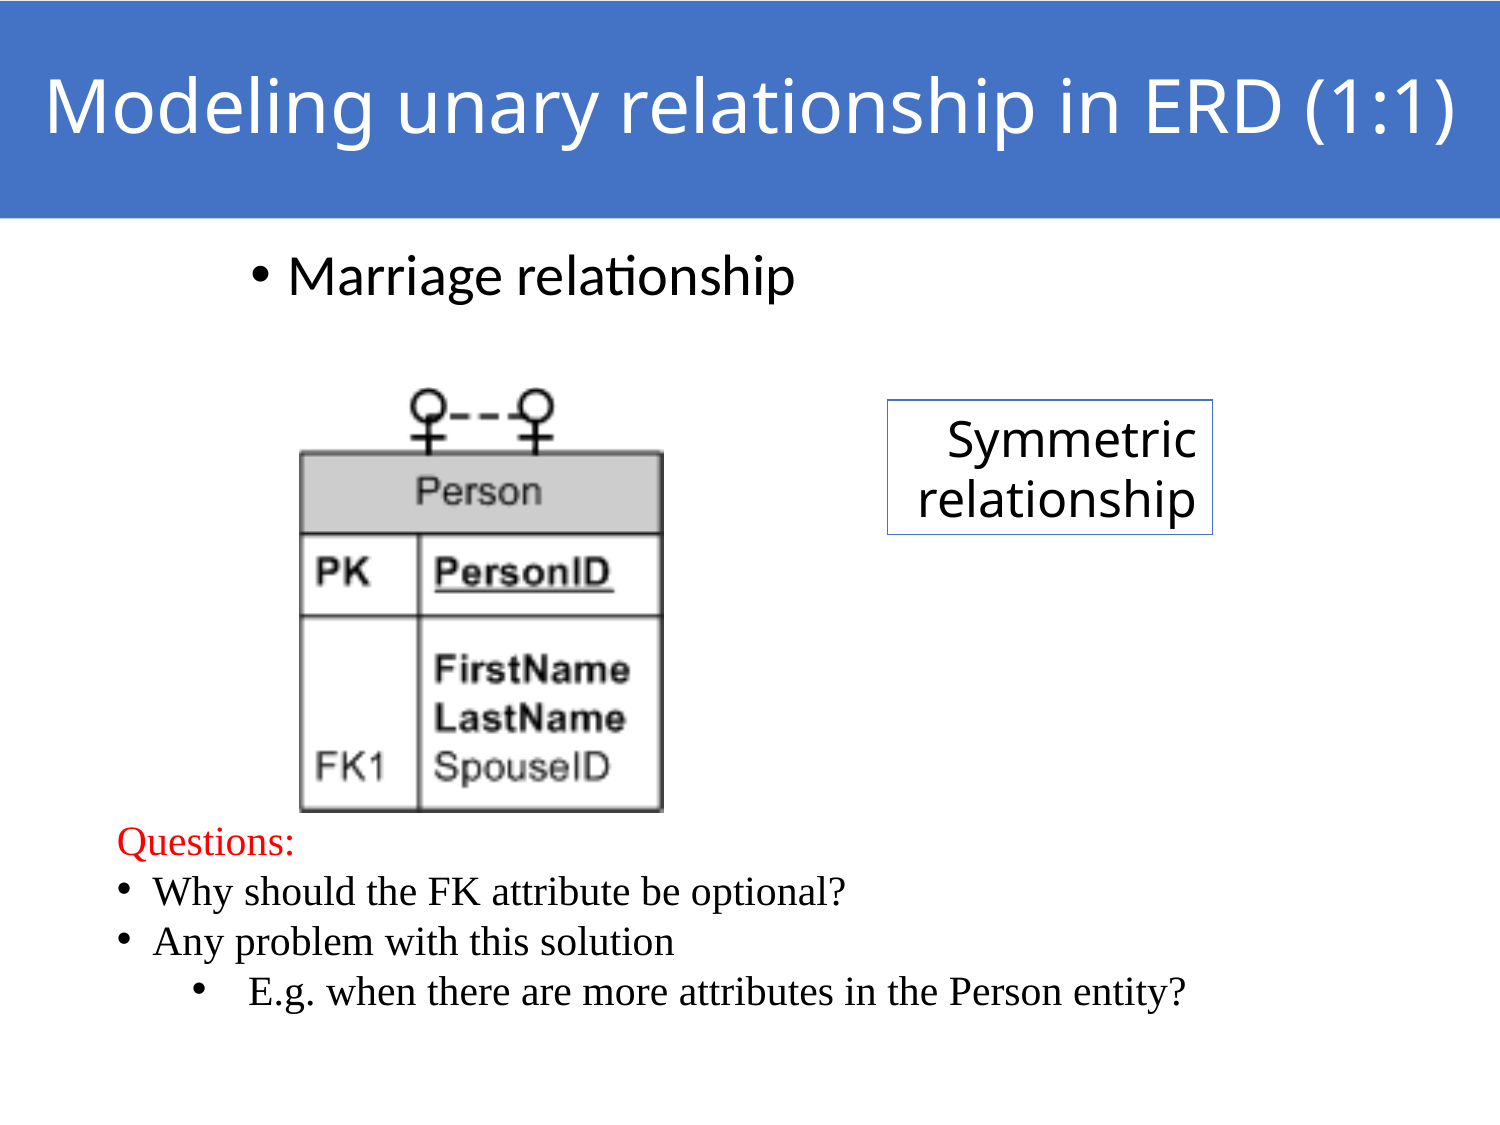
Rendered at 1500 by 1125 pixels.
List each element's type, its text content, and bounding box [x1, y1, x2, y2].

text_box Symmetric relationship [887, 399, 1213, 535]
title Modeling unary relationship in ERD (1:1) [0, 0, 1500, 219]
picture [299, 387, 664, 813]
list Marriage relationship [235, 237, 1466, 400]
text_box Questions: Why should the FK attribute be optional? Any problem with this solution E.g. when there are more attributes in the Person entity? [102, 806, 1430, 1022]
